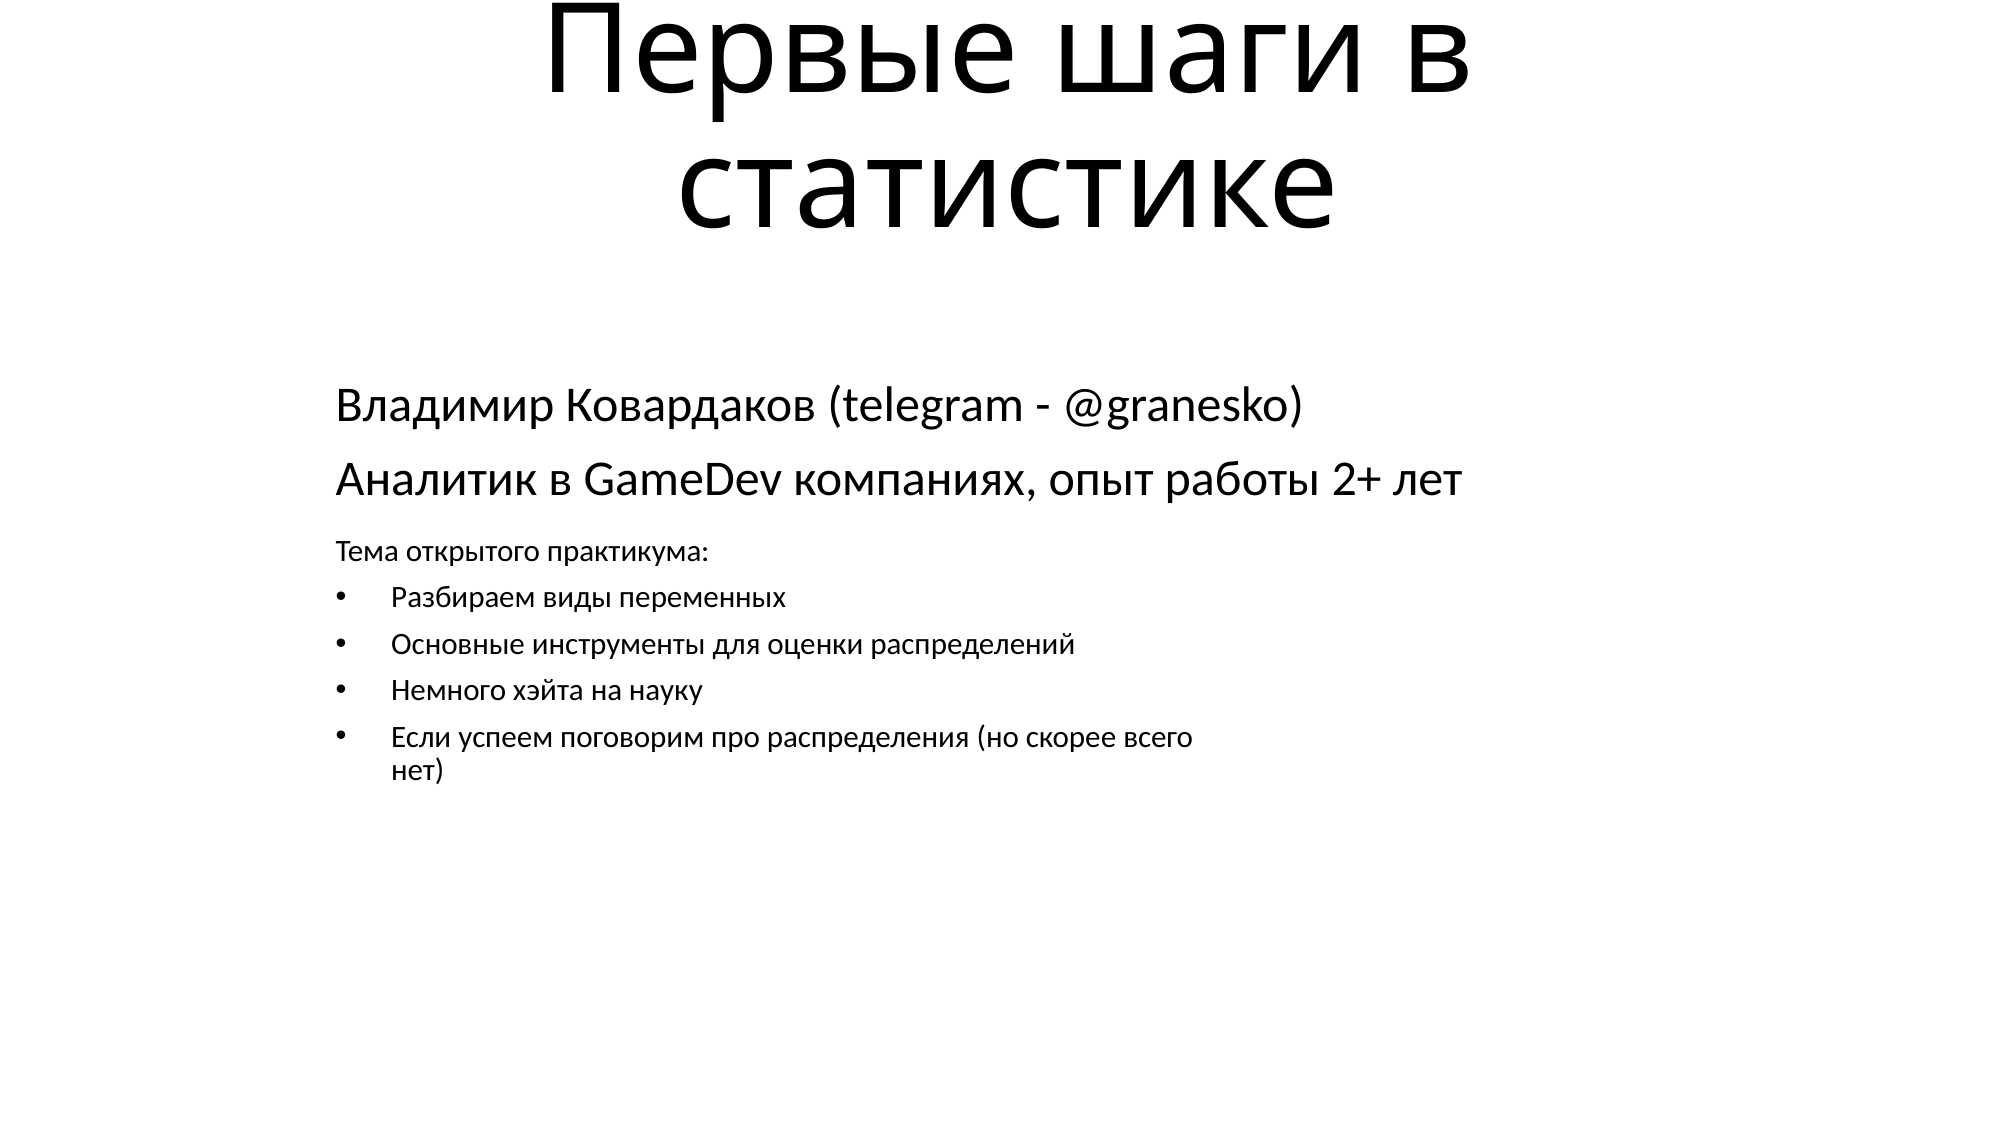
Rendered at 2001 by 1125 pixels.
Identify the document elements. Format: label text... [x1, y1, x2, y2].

subtitle Владимир Ковардаков (telegram - @granesko) Аналитик в GameDev компаниях, опыт работы 2+ лет [320, 370, 1549, 549]
title Первые шаги в статистике [257, 91, 1758, 263]
text_box Тема открытого практикума: Разбираем виды переменных Основные инструменты для оценки распределений Немного хэйта на науку Если успеем поговорим про распределения (но скорее всего нет) [320, 527, 1212, 795]
